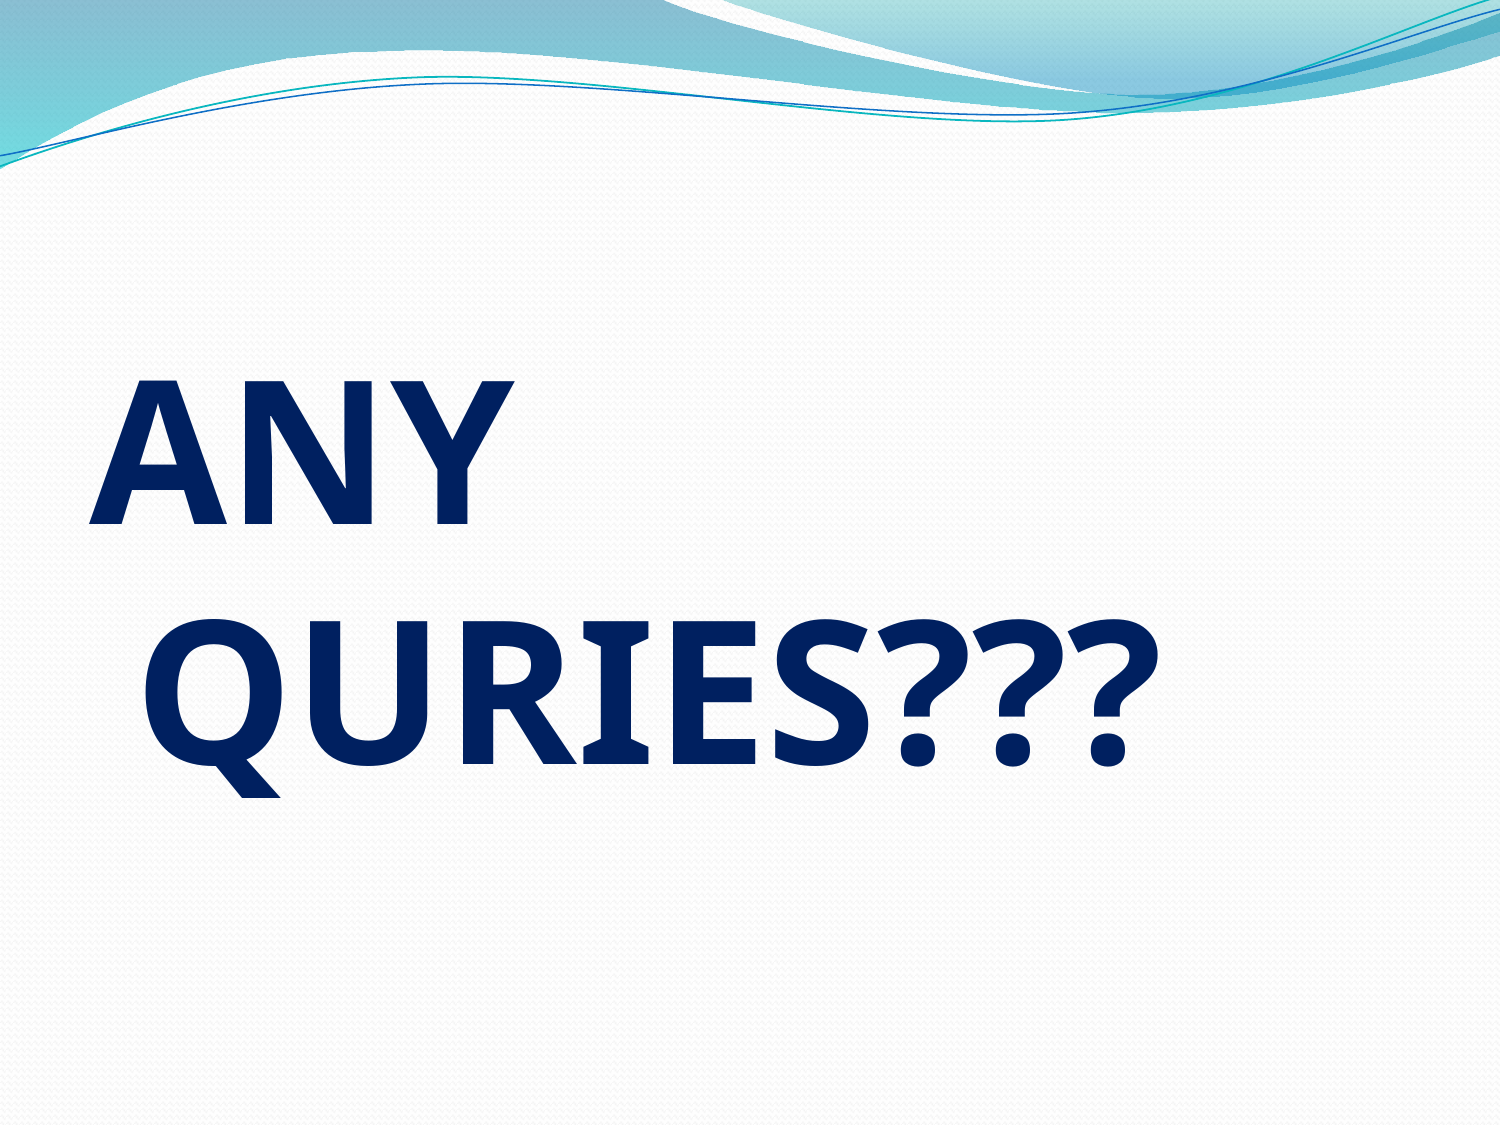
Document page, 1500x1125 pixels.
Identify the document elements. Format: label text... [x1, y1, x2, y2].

list ANY QURIES??? [75, 317, 1425, 1038]
